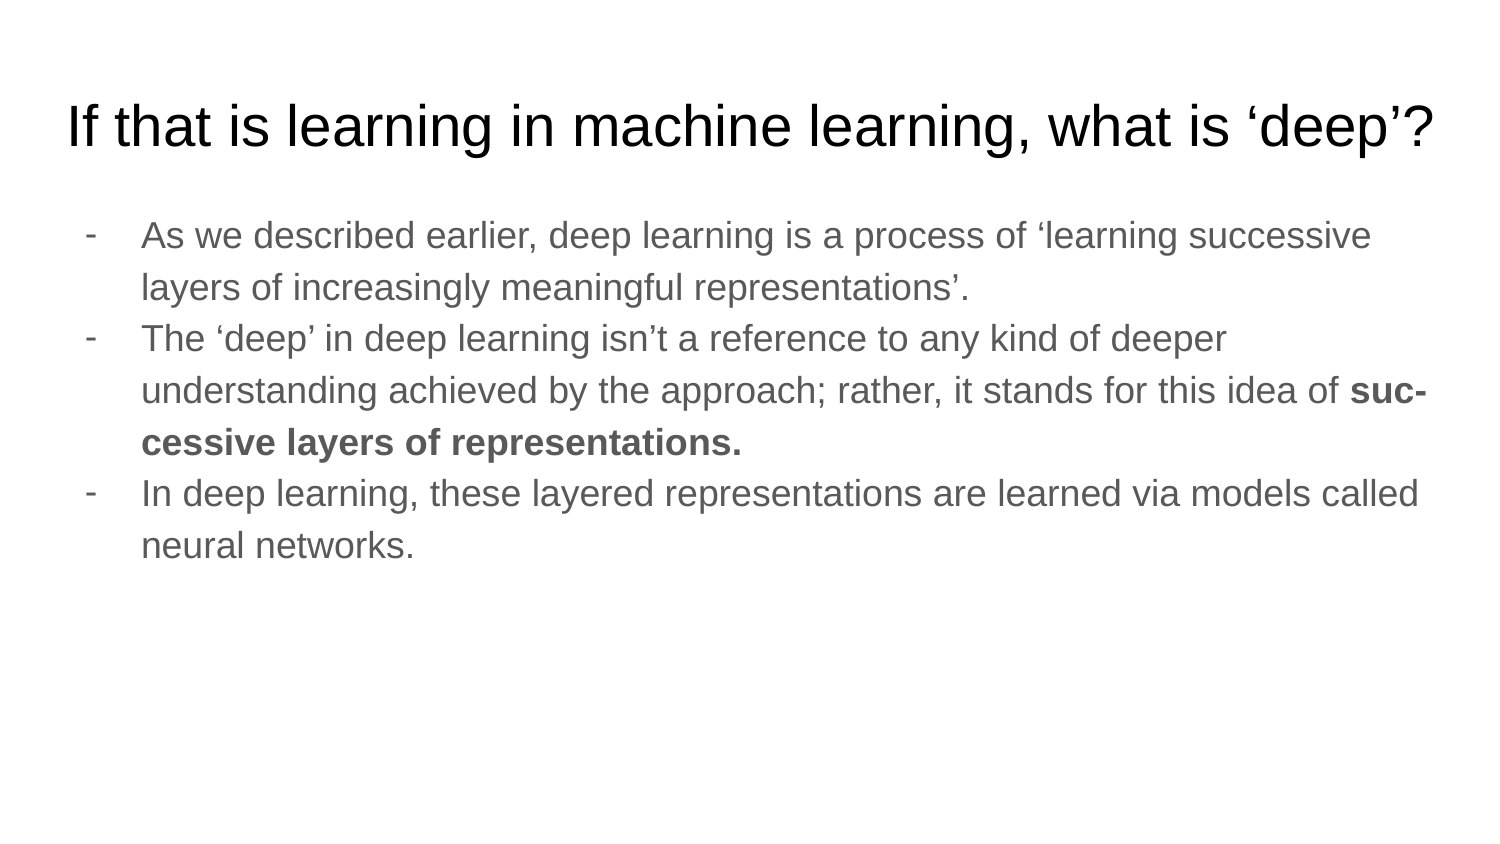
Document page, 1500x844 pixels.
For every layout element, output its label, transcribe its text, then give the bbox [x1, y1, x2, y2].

title If that is learning in machine learning, what is ‘deep’? [51, 72, 1473, 167]
list As we described earlier, deep learning is a process of ‘learning successive layers of increasingly meaningful representations’. The ‘deep’ in deep learning isn’t a reference to any kind of deeper understanding achieved by the approach; rather, it stands for this idea of suc- cessive layers of representations. In deep learning, these layered representations are learned via models called neural networks. [51, 189, 1449, 750]
